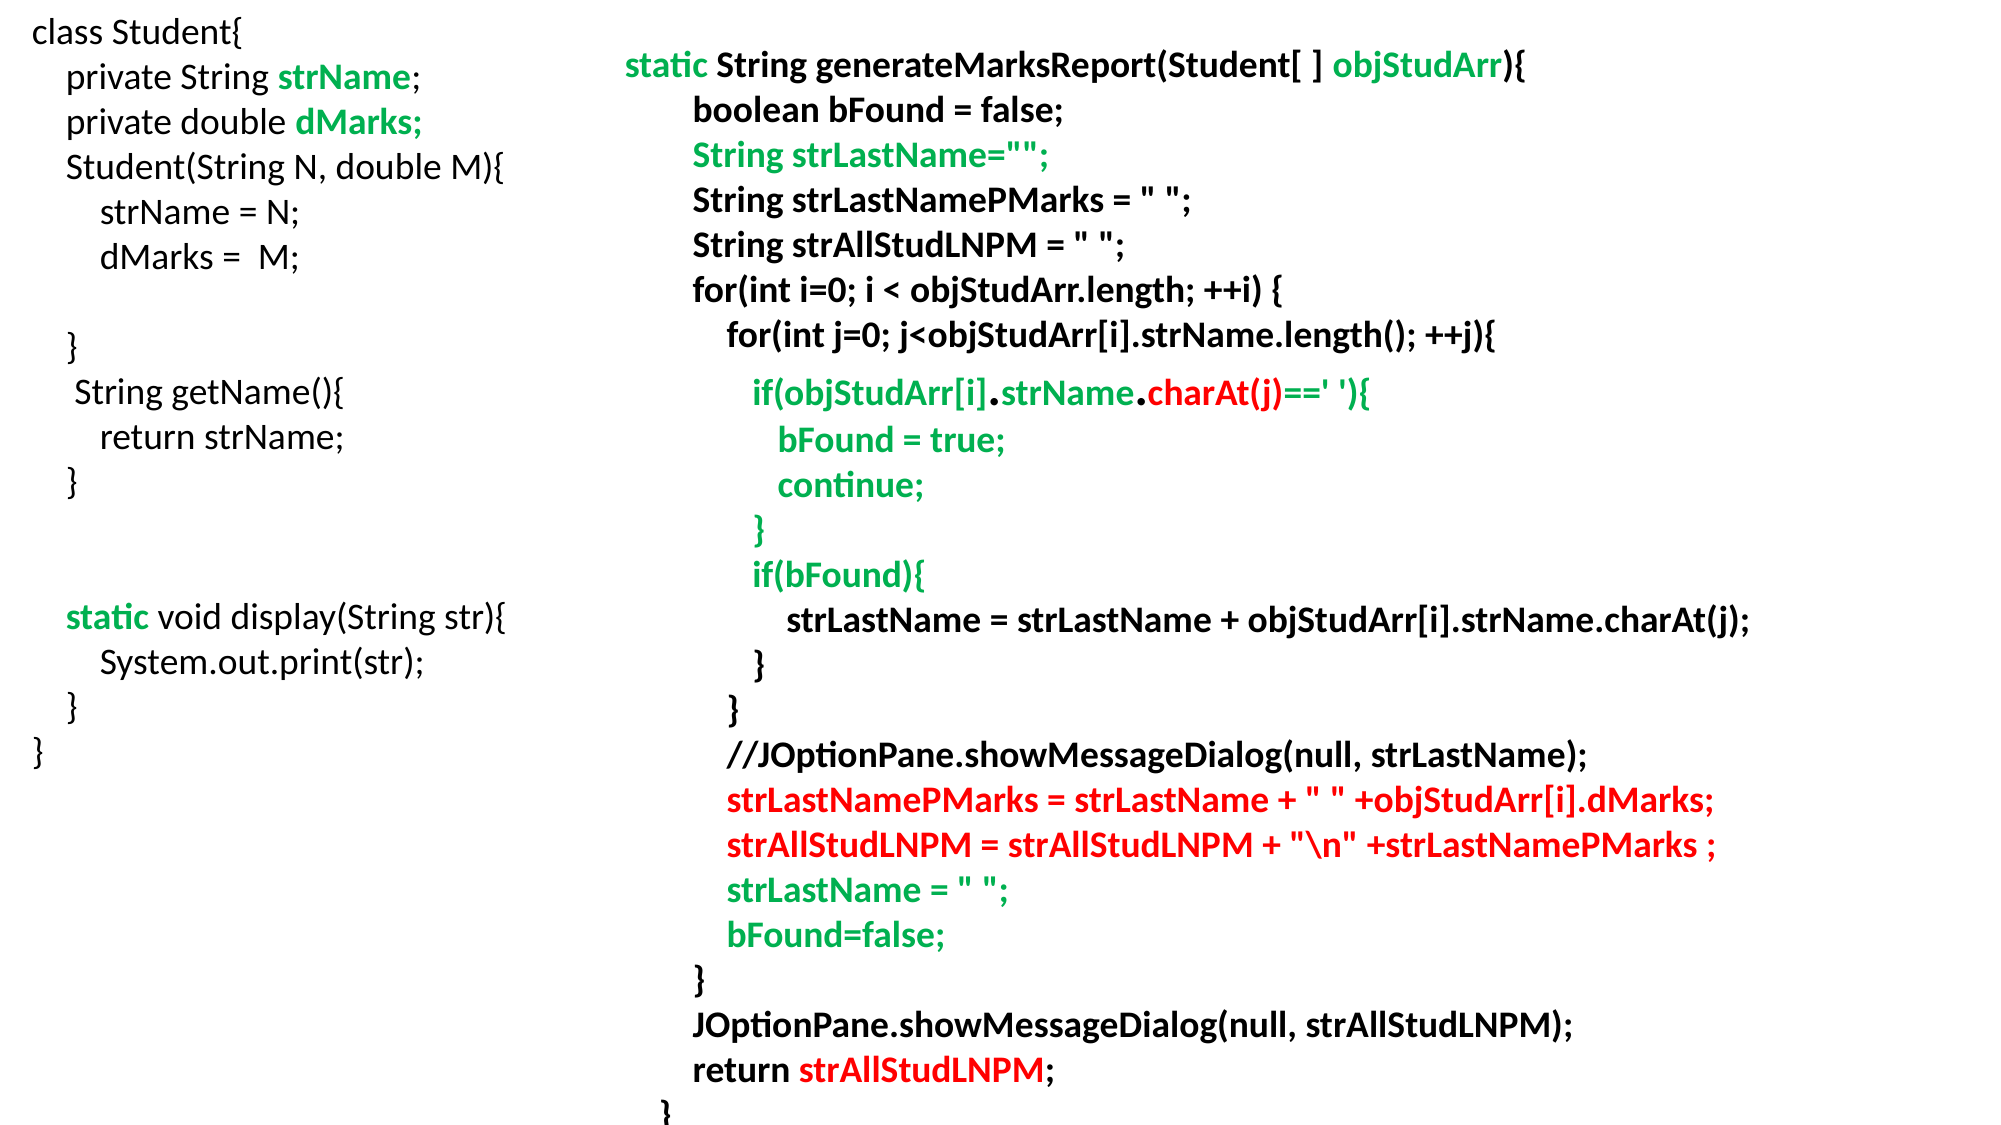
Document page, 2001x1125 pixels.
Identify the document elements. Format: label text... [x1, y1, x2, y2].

text_box static String generateMarksReport(Student[ ] objStudArr){ boolean bFound = false; String strLastName=""; String strLastNamePMarks = " "; String strAllStudLNPM = " "; for(int i=0; i < objStudArr.length; ++i) { for(int j=0; j<objStudArr[i].strName.length(); ++j){ if(objStudArr[i].strName.charAt(j)==' '){ bFound = true; continue; } if(bFound){ strLastName = strLastName + objStudArr[i].strName.charAt(j); } } //JOptionPane.showMessageDialog(null, strLastName); strLastNamePMarks = strLastName + " " +objStudArr[i].dMarks; strAllStudLNPM = strAllStudLNPM + "\n" +strLastNamePMarks ; strLastName = " "; bFound=false; } JOptionPane.showMessageDialog(null, strAllStudLNPM); return strAllStudLNPM; } [609, 32, 2000, 1125]
text_box class Student{ private String strName; private double dMarks; Student(String N, double M){ strName = N; dMarks = M; } String getName(){ return strName; } static void display(String str){ System.out.print(str); } } [17, 0, 610, 780]
